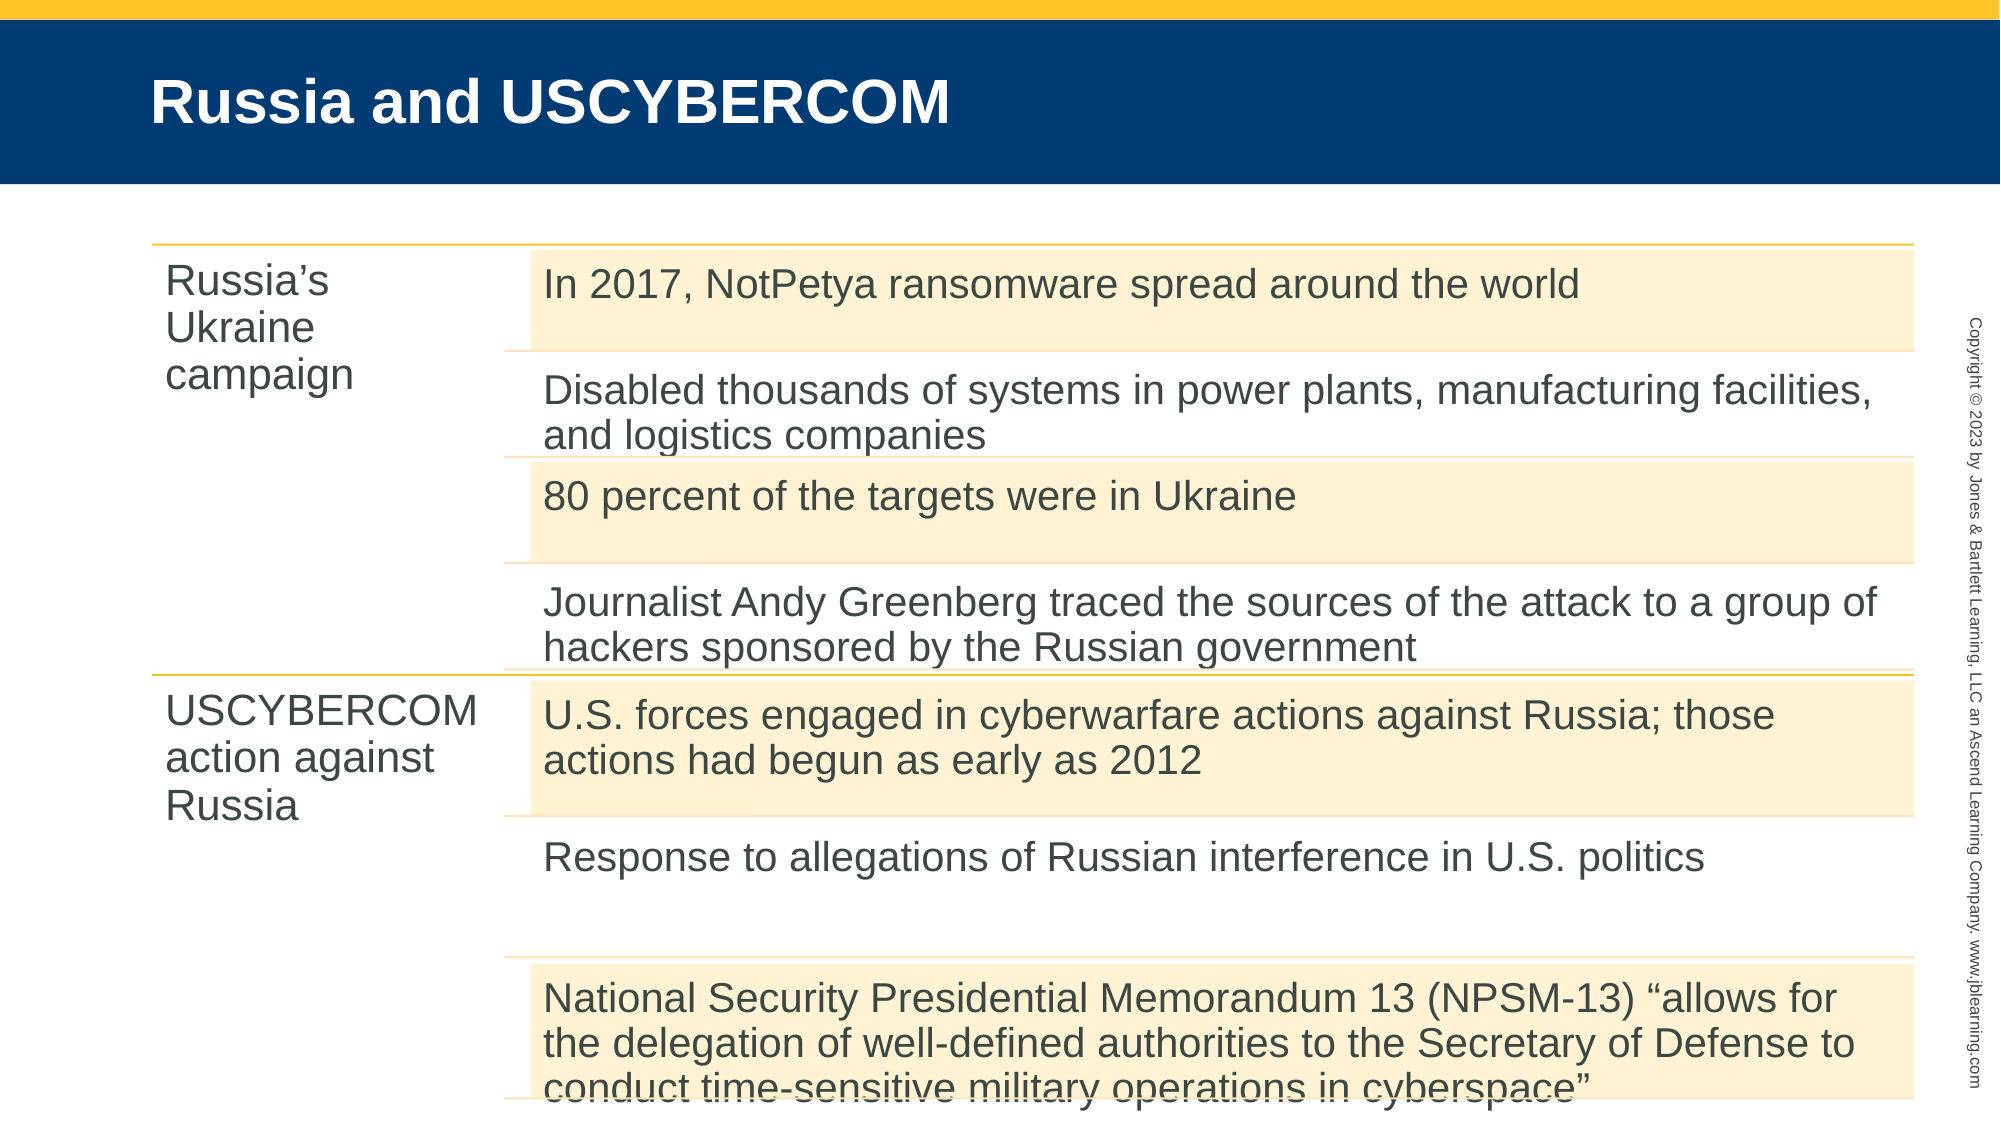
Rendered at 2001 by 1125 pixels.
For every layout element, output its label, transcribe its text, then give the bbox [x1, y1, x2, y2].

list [151, 244, 1915, 1106]
title Russia and USCYBERCOM [0, 19, 2000, 185]
